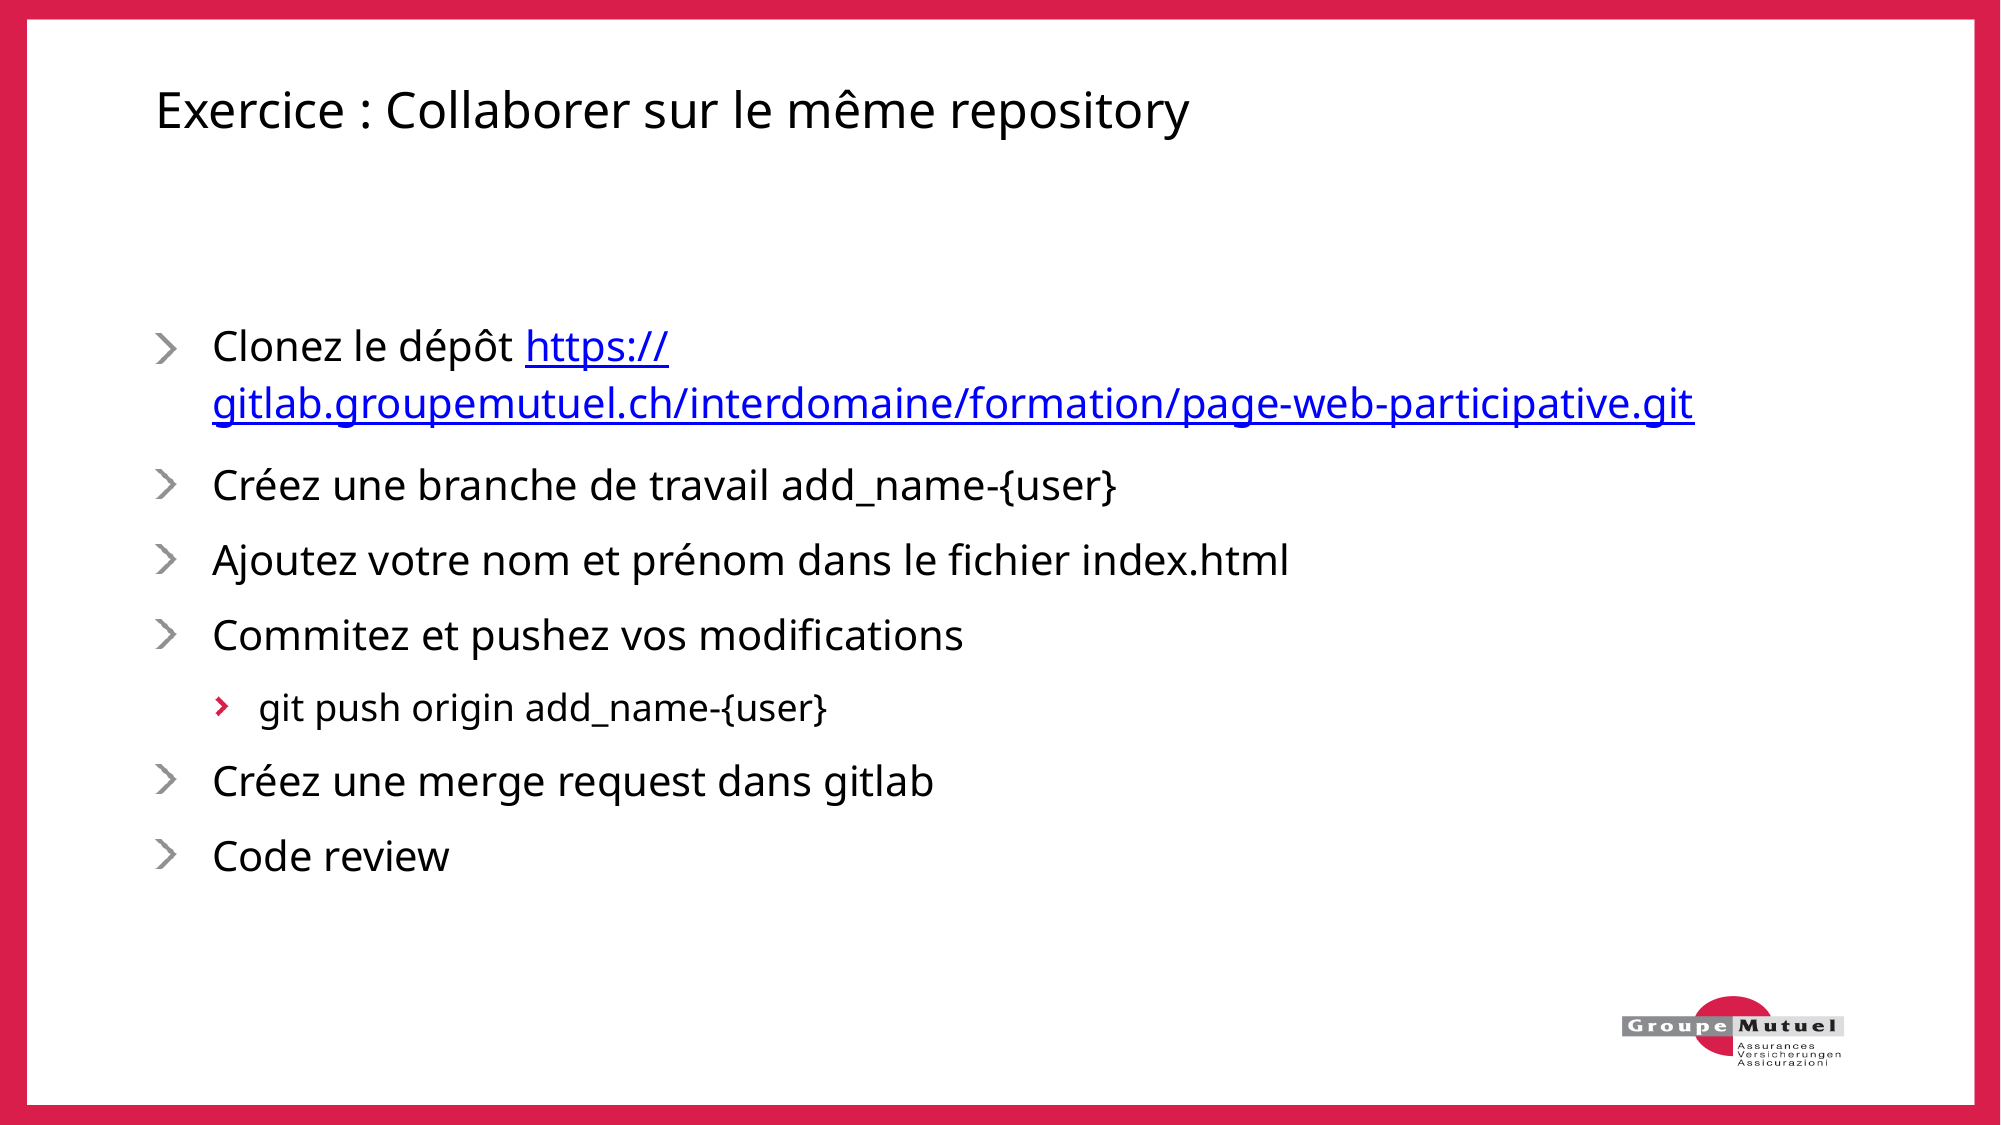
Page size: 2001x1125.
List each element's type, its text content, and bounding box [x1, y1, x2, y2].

title Exercice : Collaborer sur le même repository [155, 78, 1844, 237]
list Clonez le dépôt https://gitlab.groupemutuel.ch/interdomaine/formation/page-web-participative.git Créez une branche de travail add_name-{user} Ajoutez votre nom et prénom dans le fichier index.html Commitez et pushez vos modifications git push origin add_name-{user} Créez une merge request dans gitlab Code review [155, 320, 1843, 918]
picture [0, 0, 2001, 1125]
